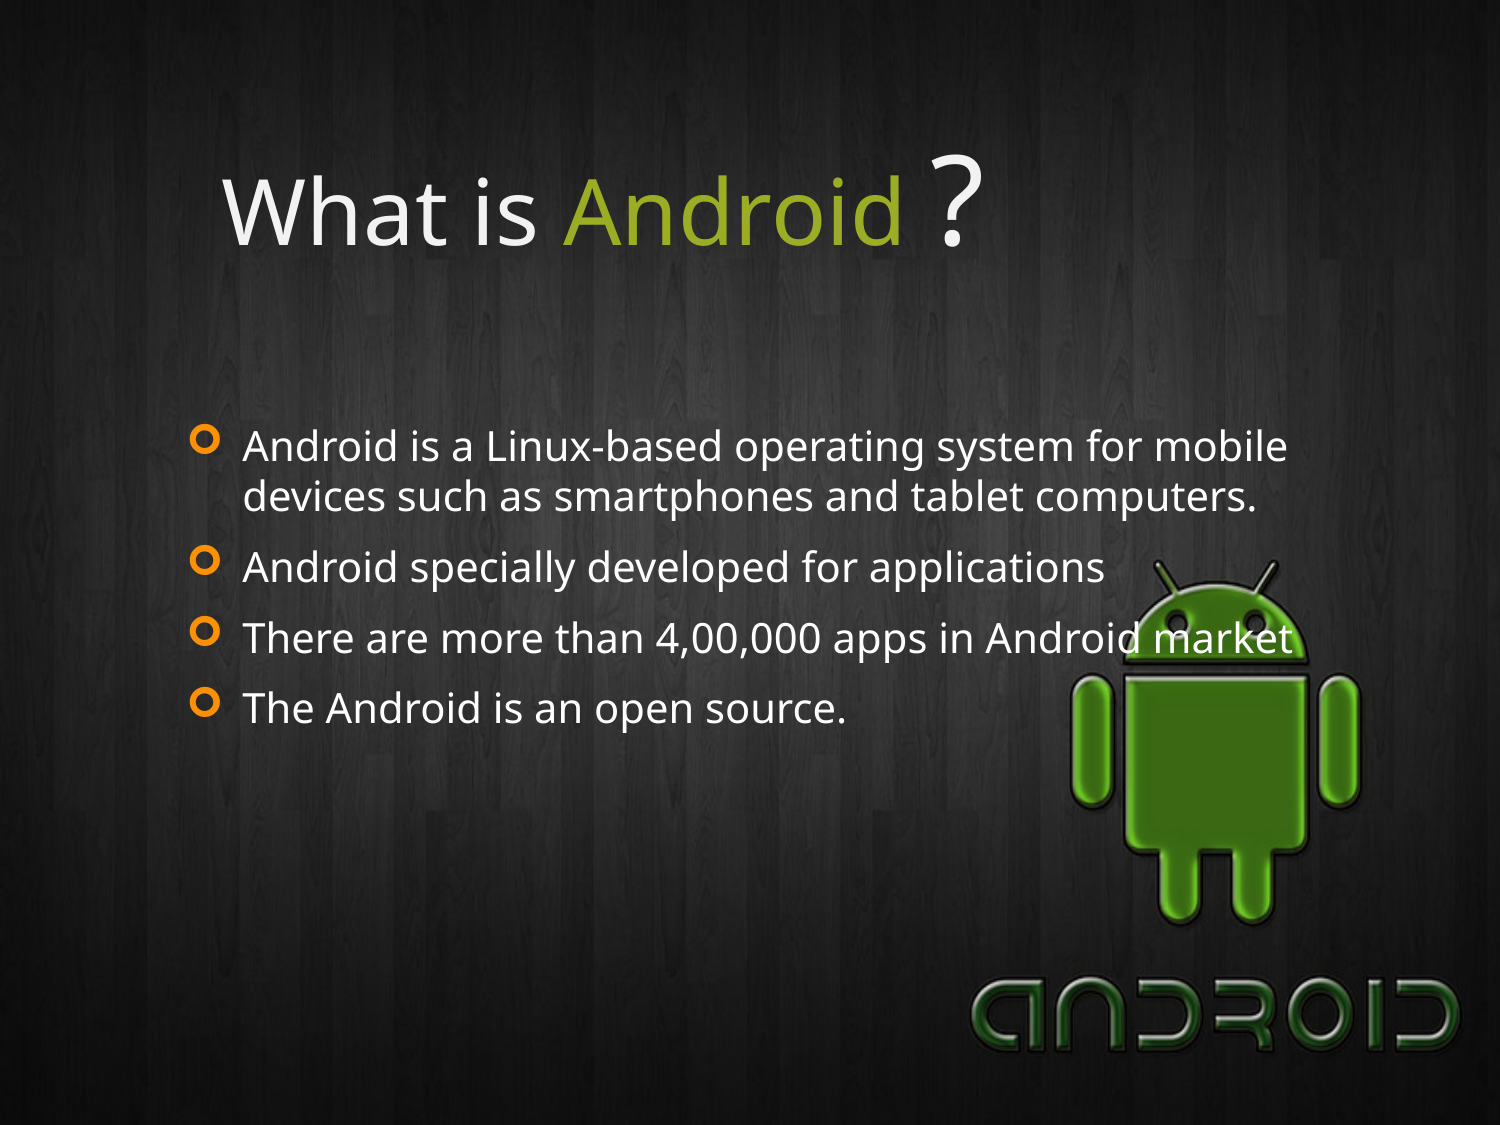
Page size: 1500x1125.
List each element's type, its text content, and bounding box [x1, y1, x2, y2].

list Android is a Linux-based operating system for mobile devices such as smartphones and tablet computers. Android specially developed for applications There are more than 4,00,000 apps in Android market The Android is an open source. [171, 243, 1340, 909]
picture [0, 0, 1500, 1125]
title What is Android ? [206, 101, 1500, 290]
